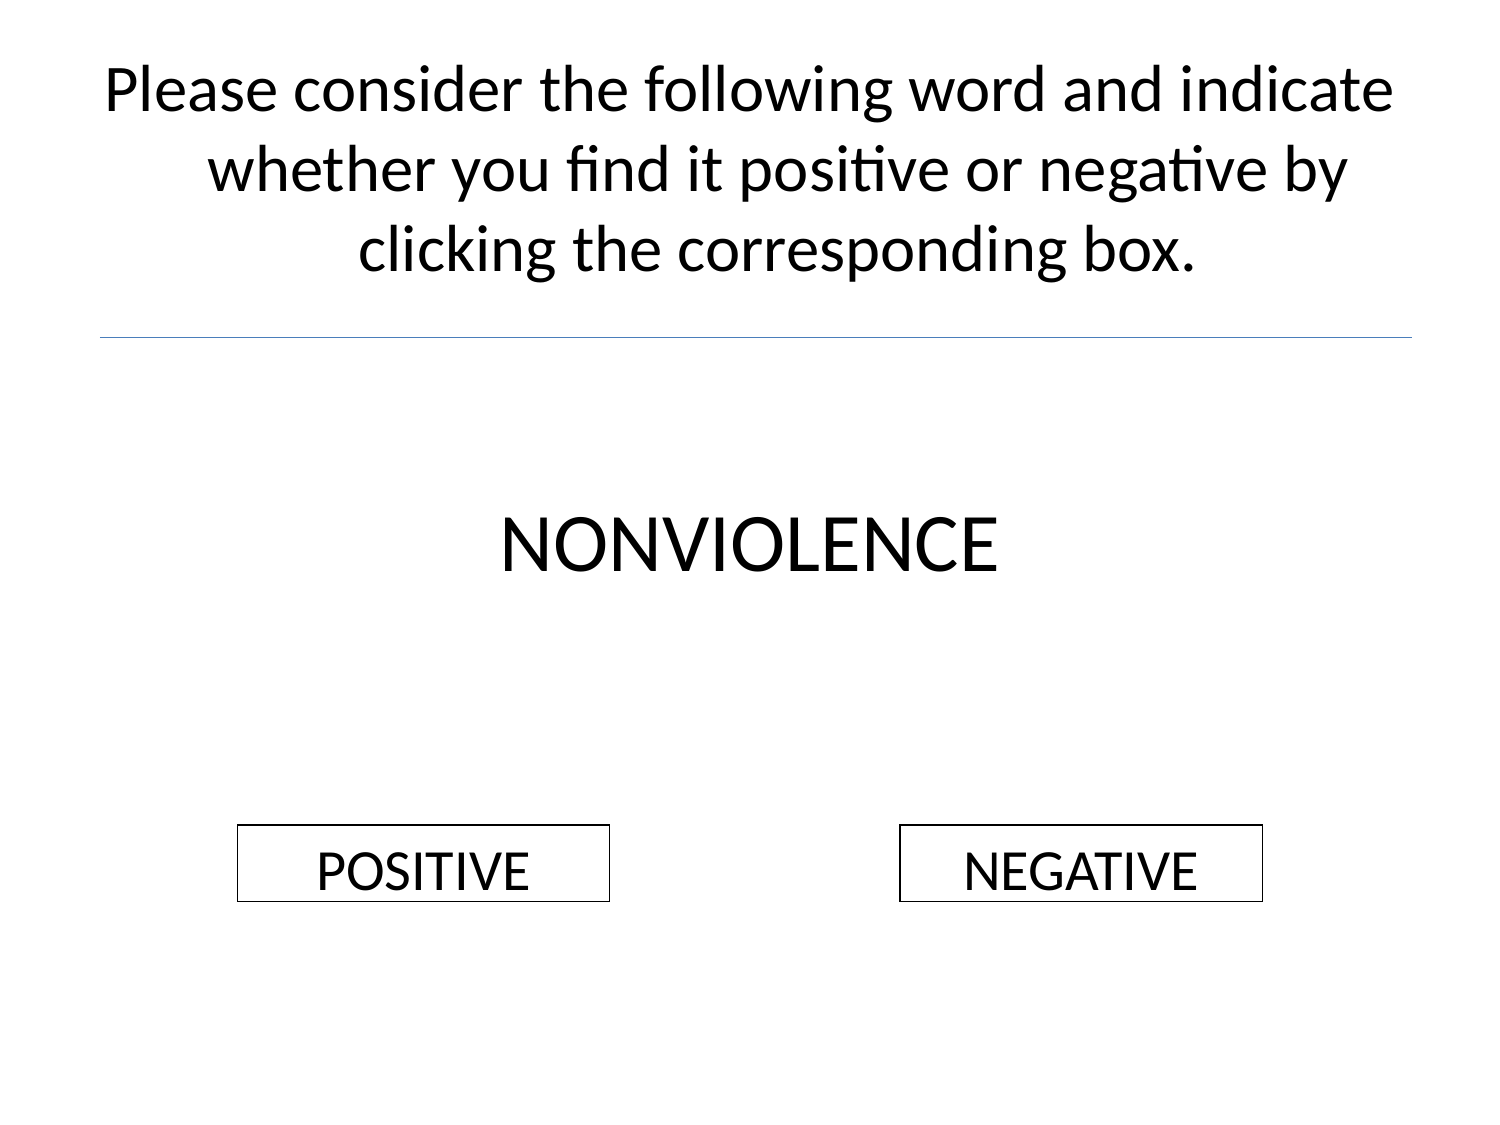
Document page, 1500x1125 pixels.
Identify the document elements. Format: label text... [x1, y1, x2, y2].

list Please consider the following word and indicate whether you find it positive or negative by clicking the corresponding box. NONVIOLENCE [75, 37, 1425, 1005]
text_box POSITIVE [237, 824, 610, 902]
text_box NEGATIVE [899, 824, 1263, 902]
